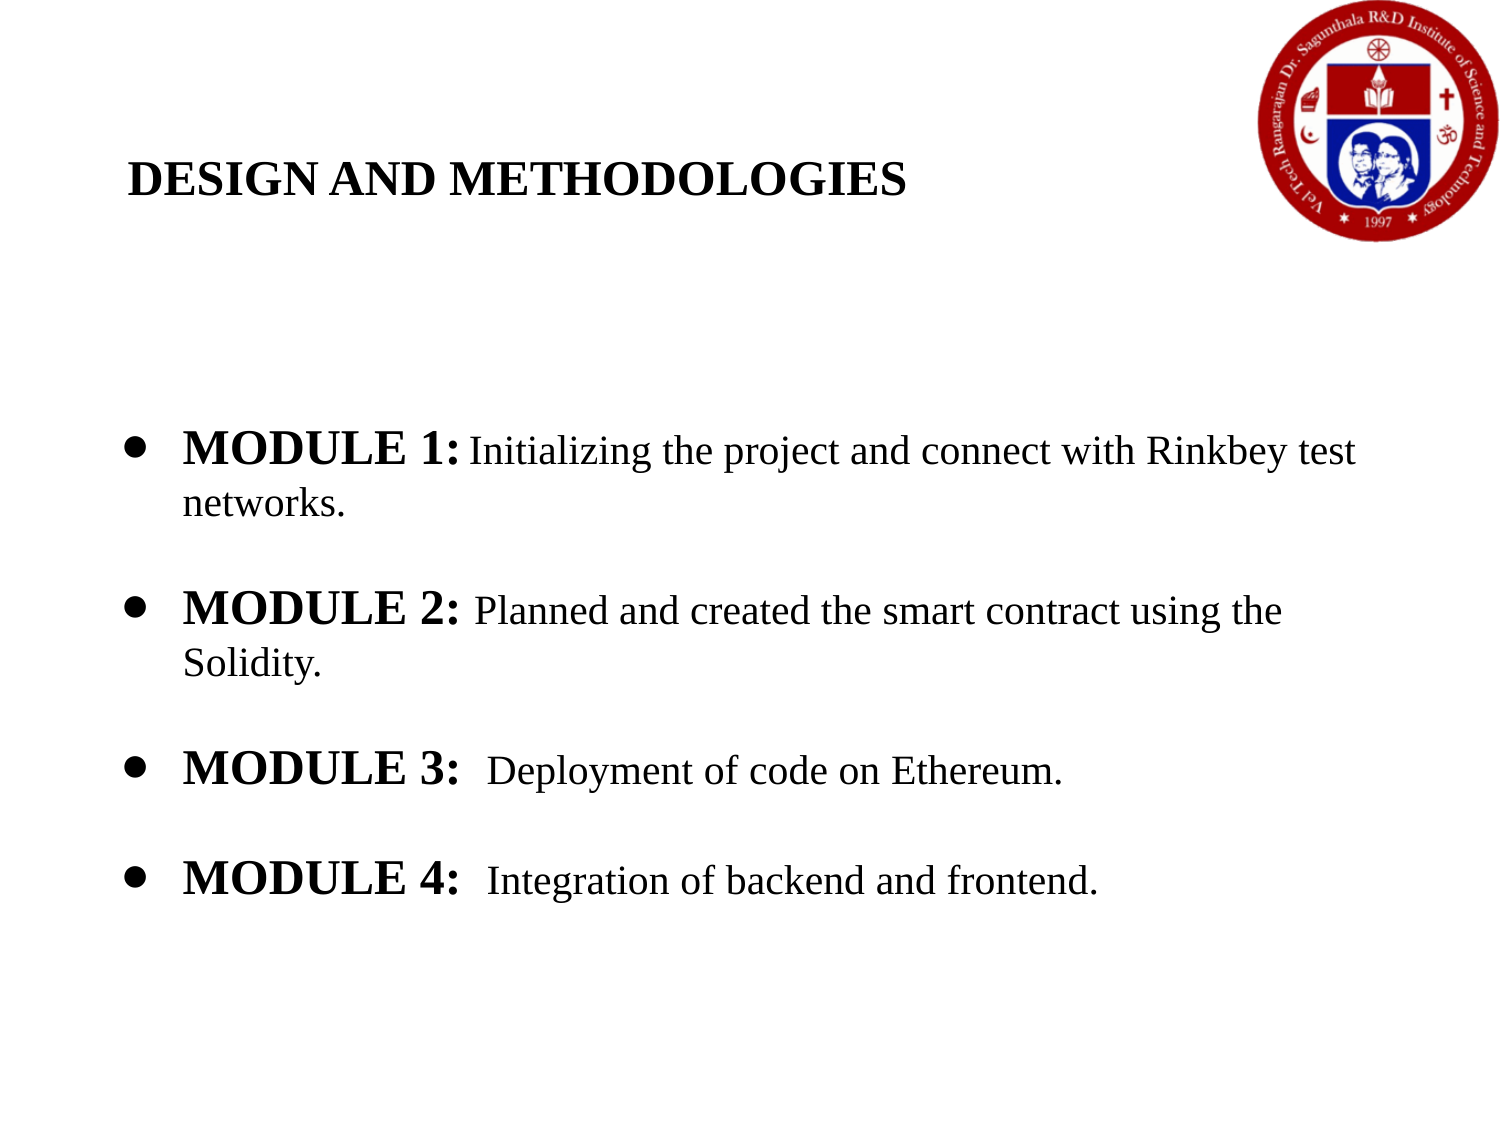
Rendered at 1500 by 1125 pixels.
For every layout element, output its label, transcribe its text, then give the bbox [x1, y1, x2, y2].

text_box DESIGN AND METHODOLOGIES [112, 144, 1251, 214]
picture [1256, 0, 1500, 243]
text_box MODULE 1: Initializing the project and connect with Rinkbey test networks. MODULE 2: Planned and created the smart contract using the Solidity. MODULE 3: Deployment of code on Ethereum. MODULE 4: Integration of backend and frontend. [92, 399, 1408, 920]
